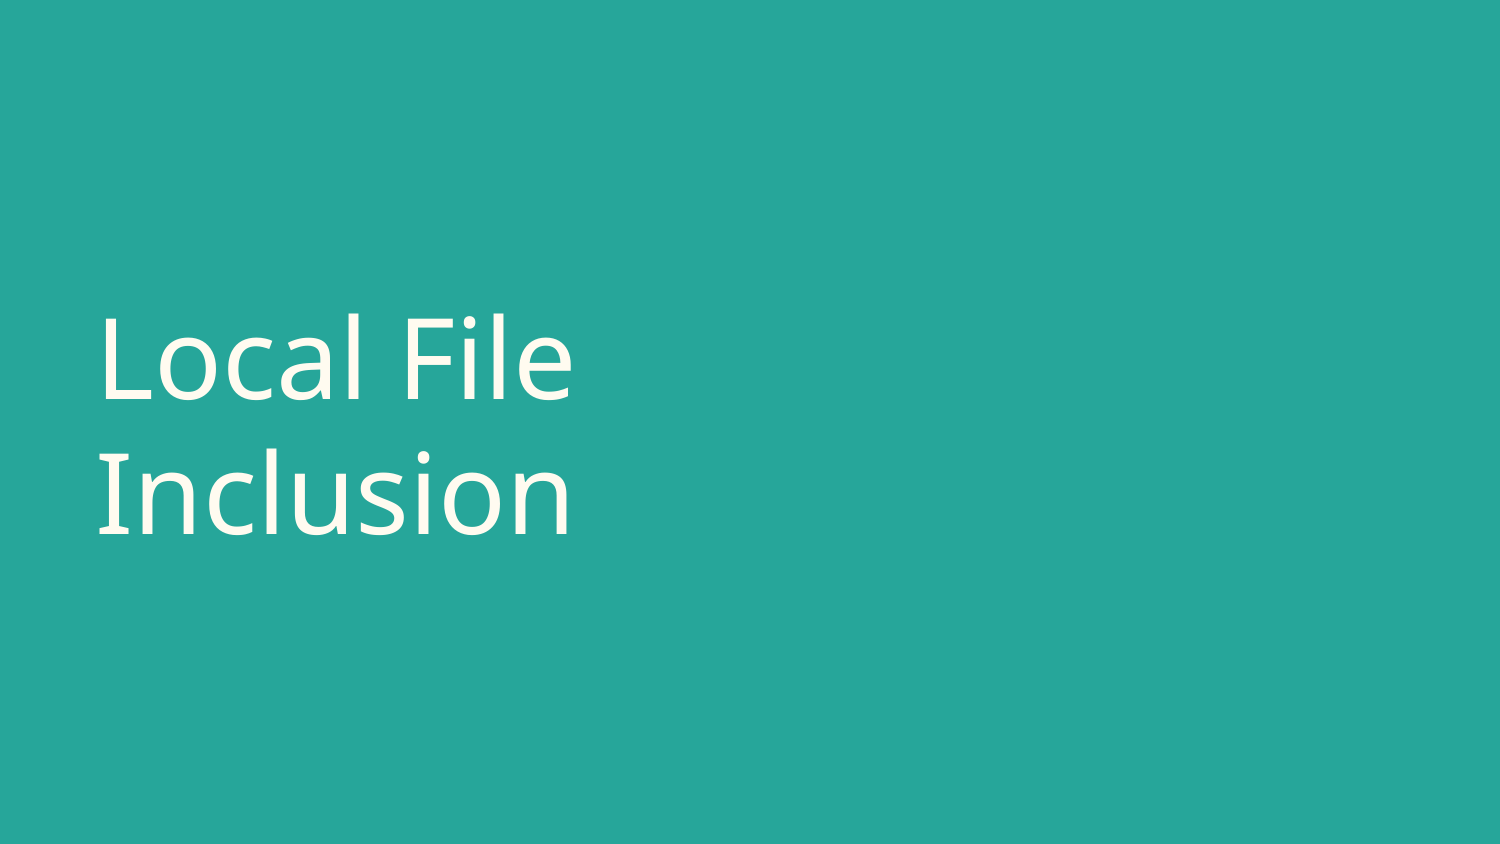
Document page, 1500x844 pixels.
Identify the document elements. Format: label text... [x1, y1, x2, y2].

title Local File Inclusion [80, 86, 1000, 758]
